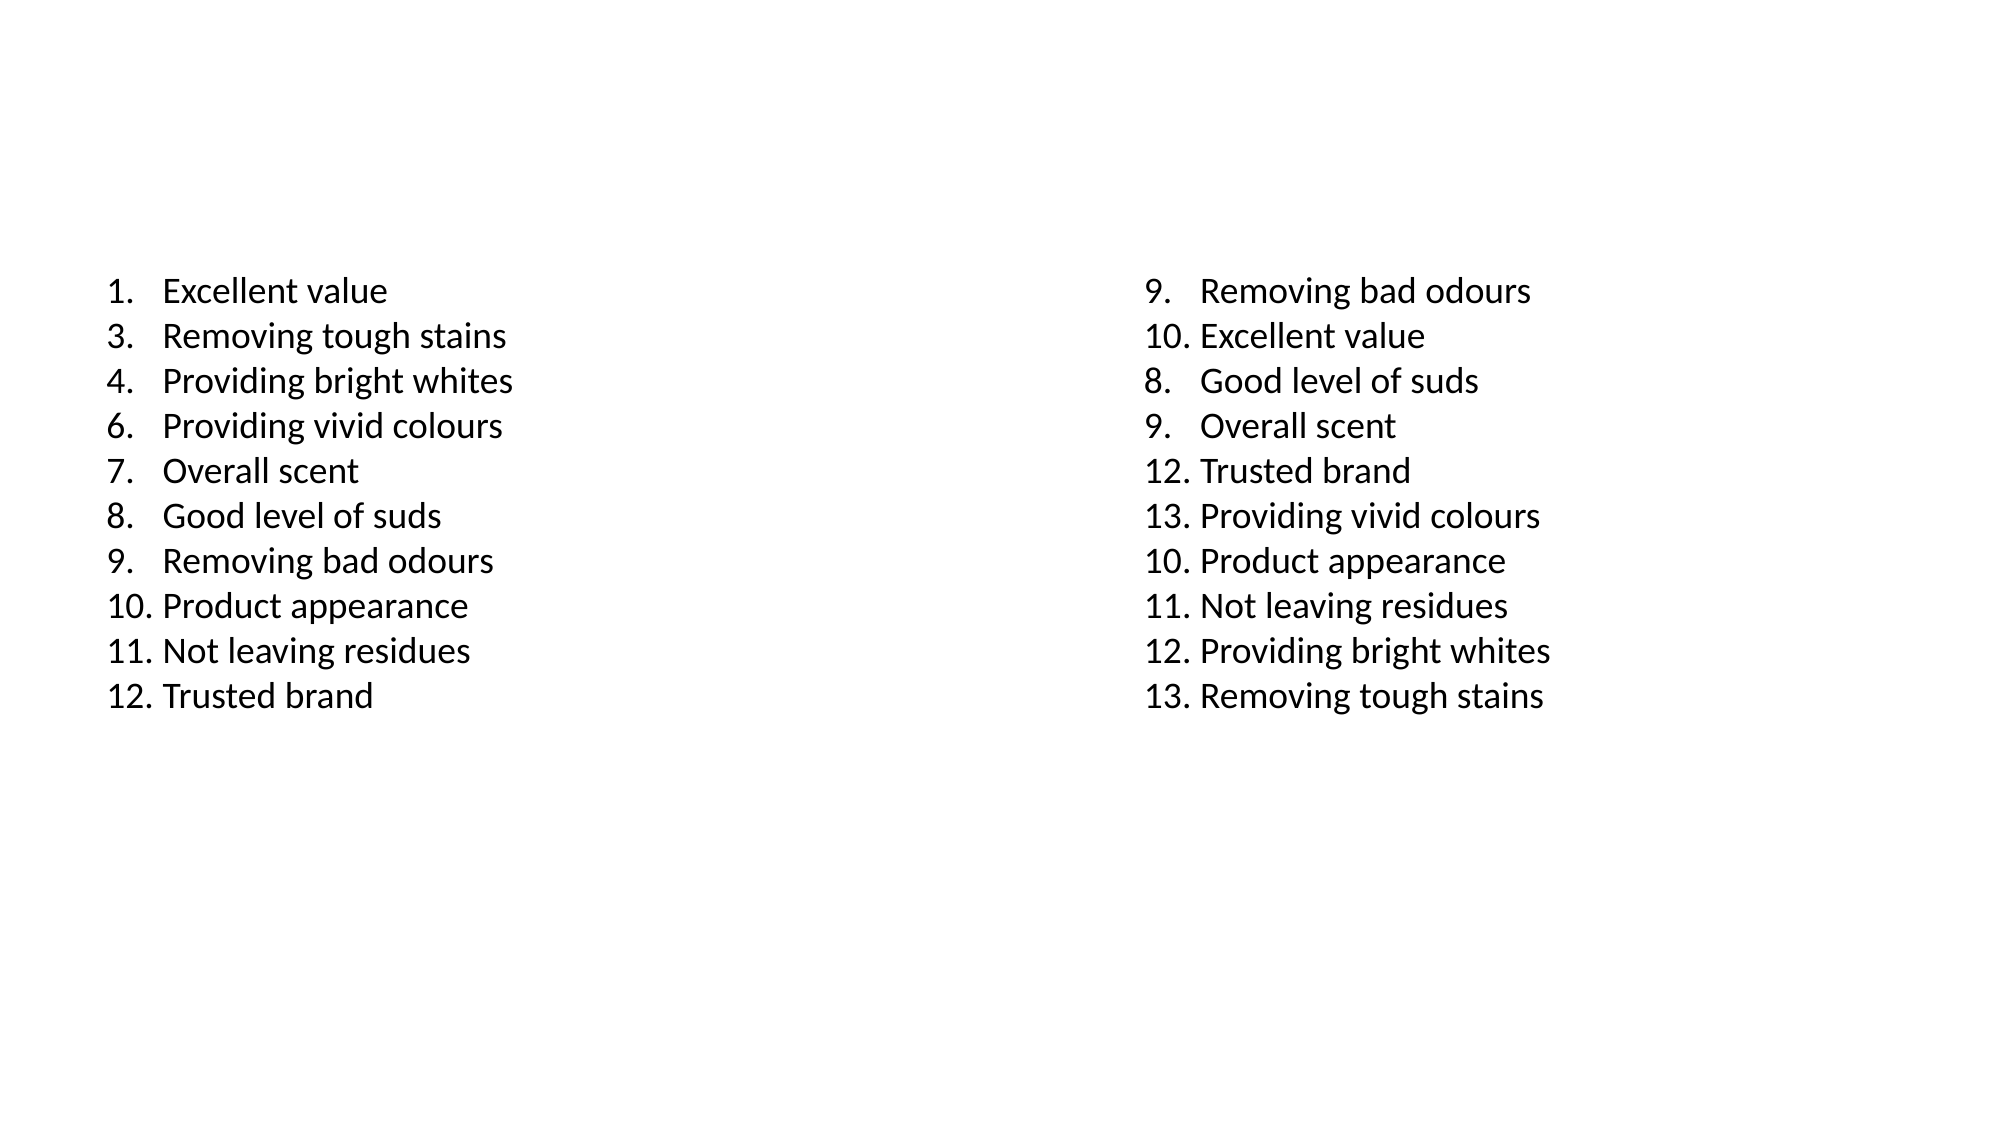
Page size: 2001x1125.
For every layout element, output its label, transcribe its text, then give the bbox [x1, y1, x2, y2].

text_box Removing bad odours Excellent value Good level of suds Overall scent Trusted brand Providing vivid colours Product appearance Not leaving residues Providing bright whites Removing tough stains [1129, 258, 2000, 723]
text_box Excellent value Removing tough stains Providing bright whites Providing vivid colours Overall scent Good level of suds Removing bad odours Product appearance Not leaving residues Trusted brand [91, 258, 963, 723]
